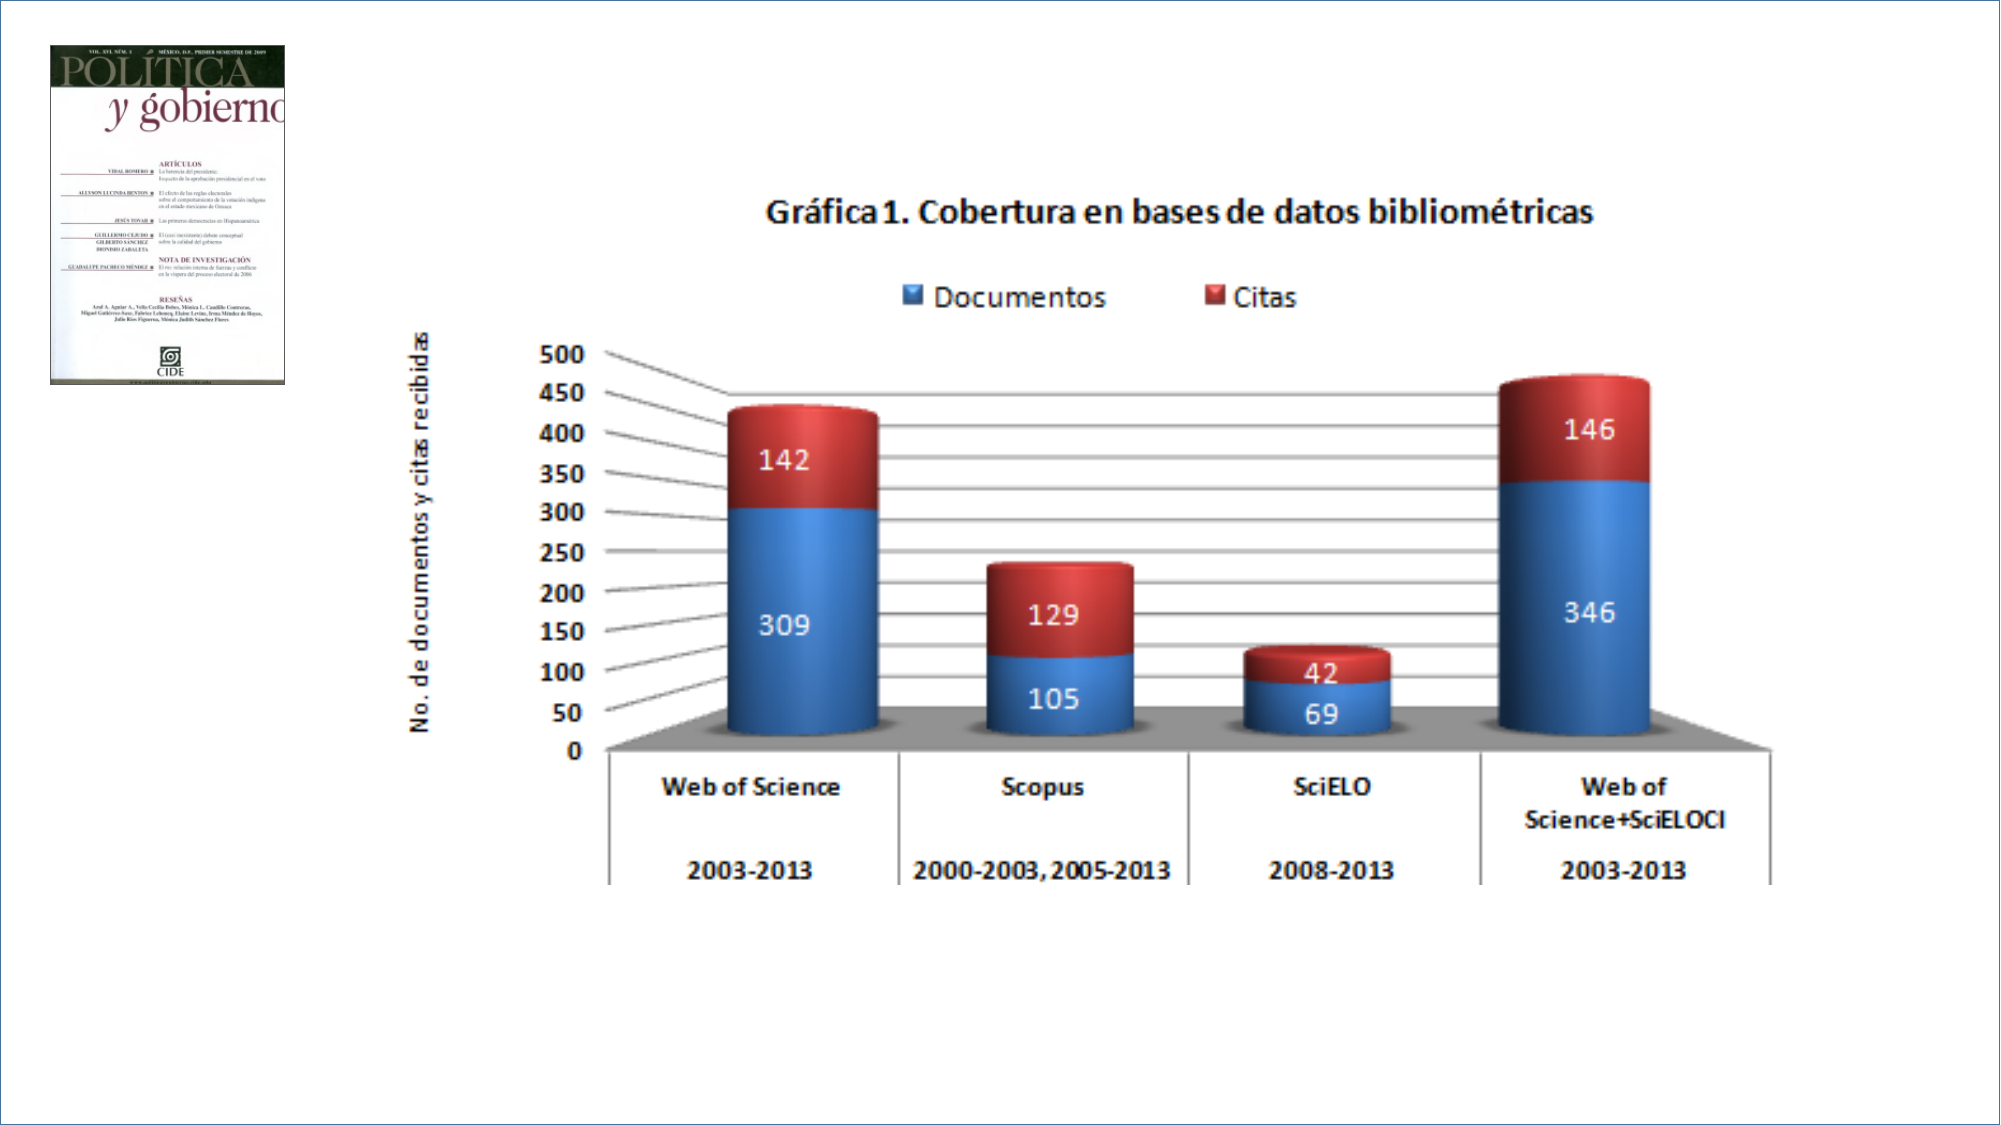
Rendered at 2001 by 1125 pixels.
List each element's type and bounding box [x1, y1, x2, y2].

picture [398, 186, 1780, 885]
text_box [0, 0, 2000, 1125]
picture [49, 45, 285, 385]
